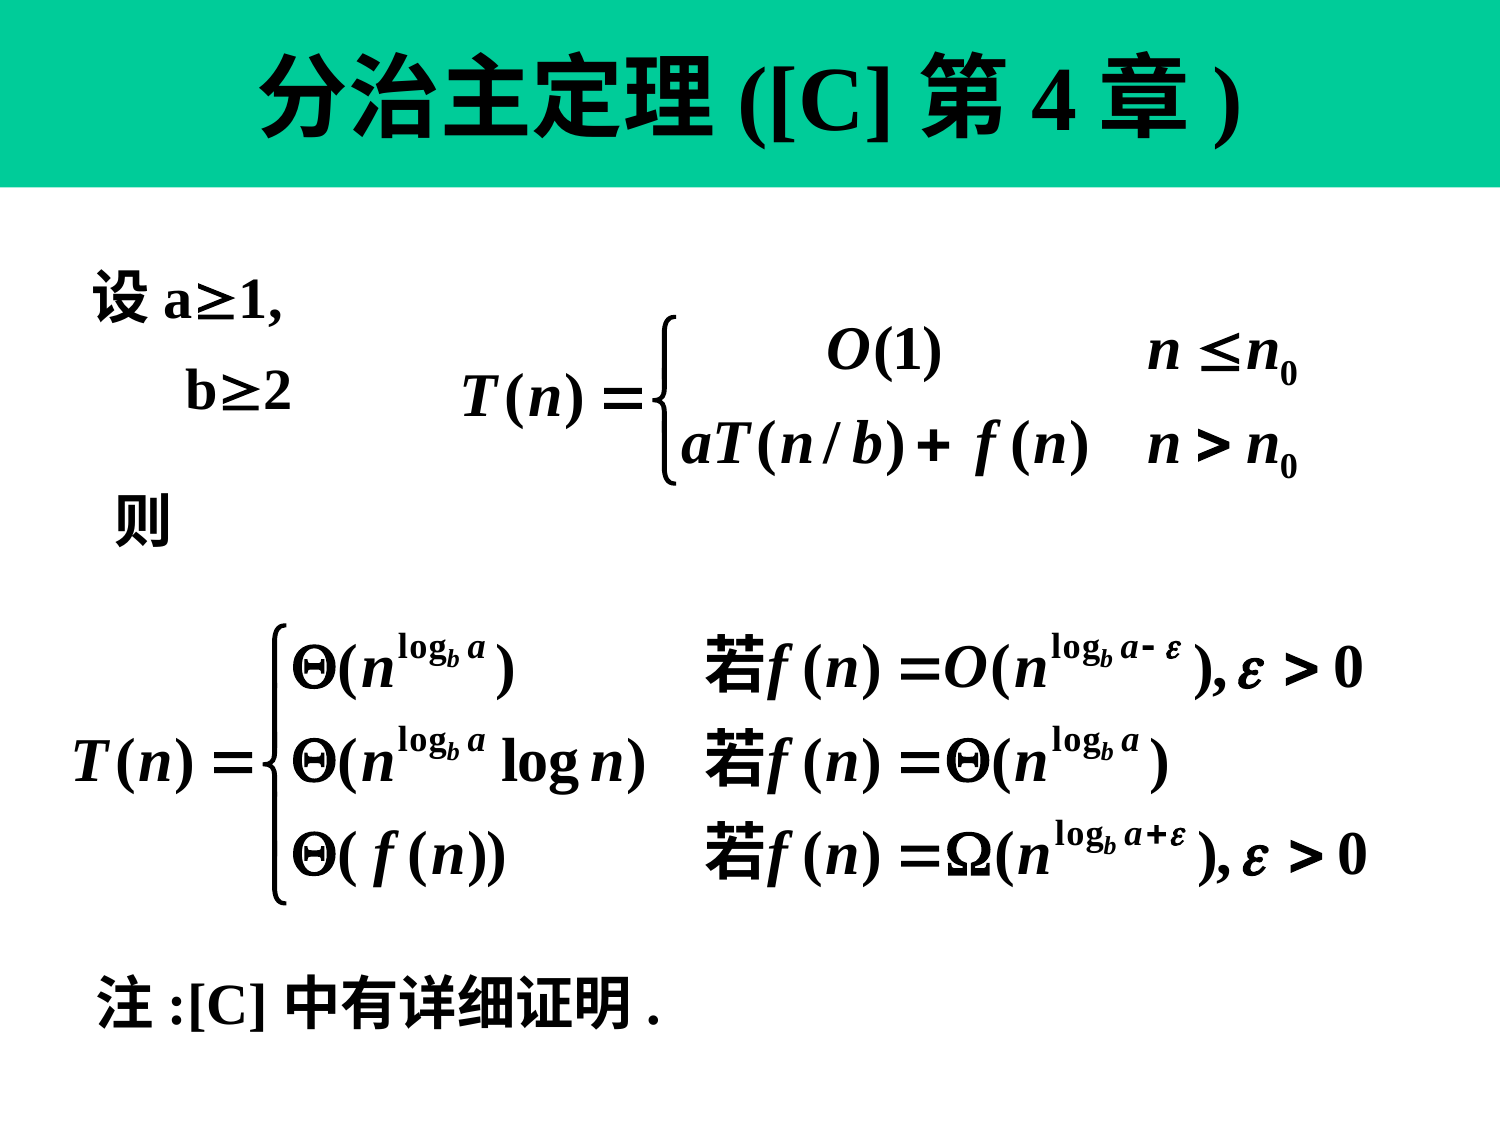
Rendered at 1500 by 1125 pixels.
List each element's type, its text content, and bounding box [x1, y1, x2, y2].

text_box 则 [100, 456, 432, 562]
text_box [454, 302, 1317, 500]
text_box 设a1, b2 [76, 231, 408, 429]
text_box 注:[C]中有详细证明. [81, 959, 690, 1044]
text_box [64, 609, 1378, 917]
title 分治主定理([C]第4章) [0, 0, 1500, 188]
